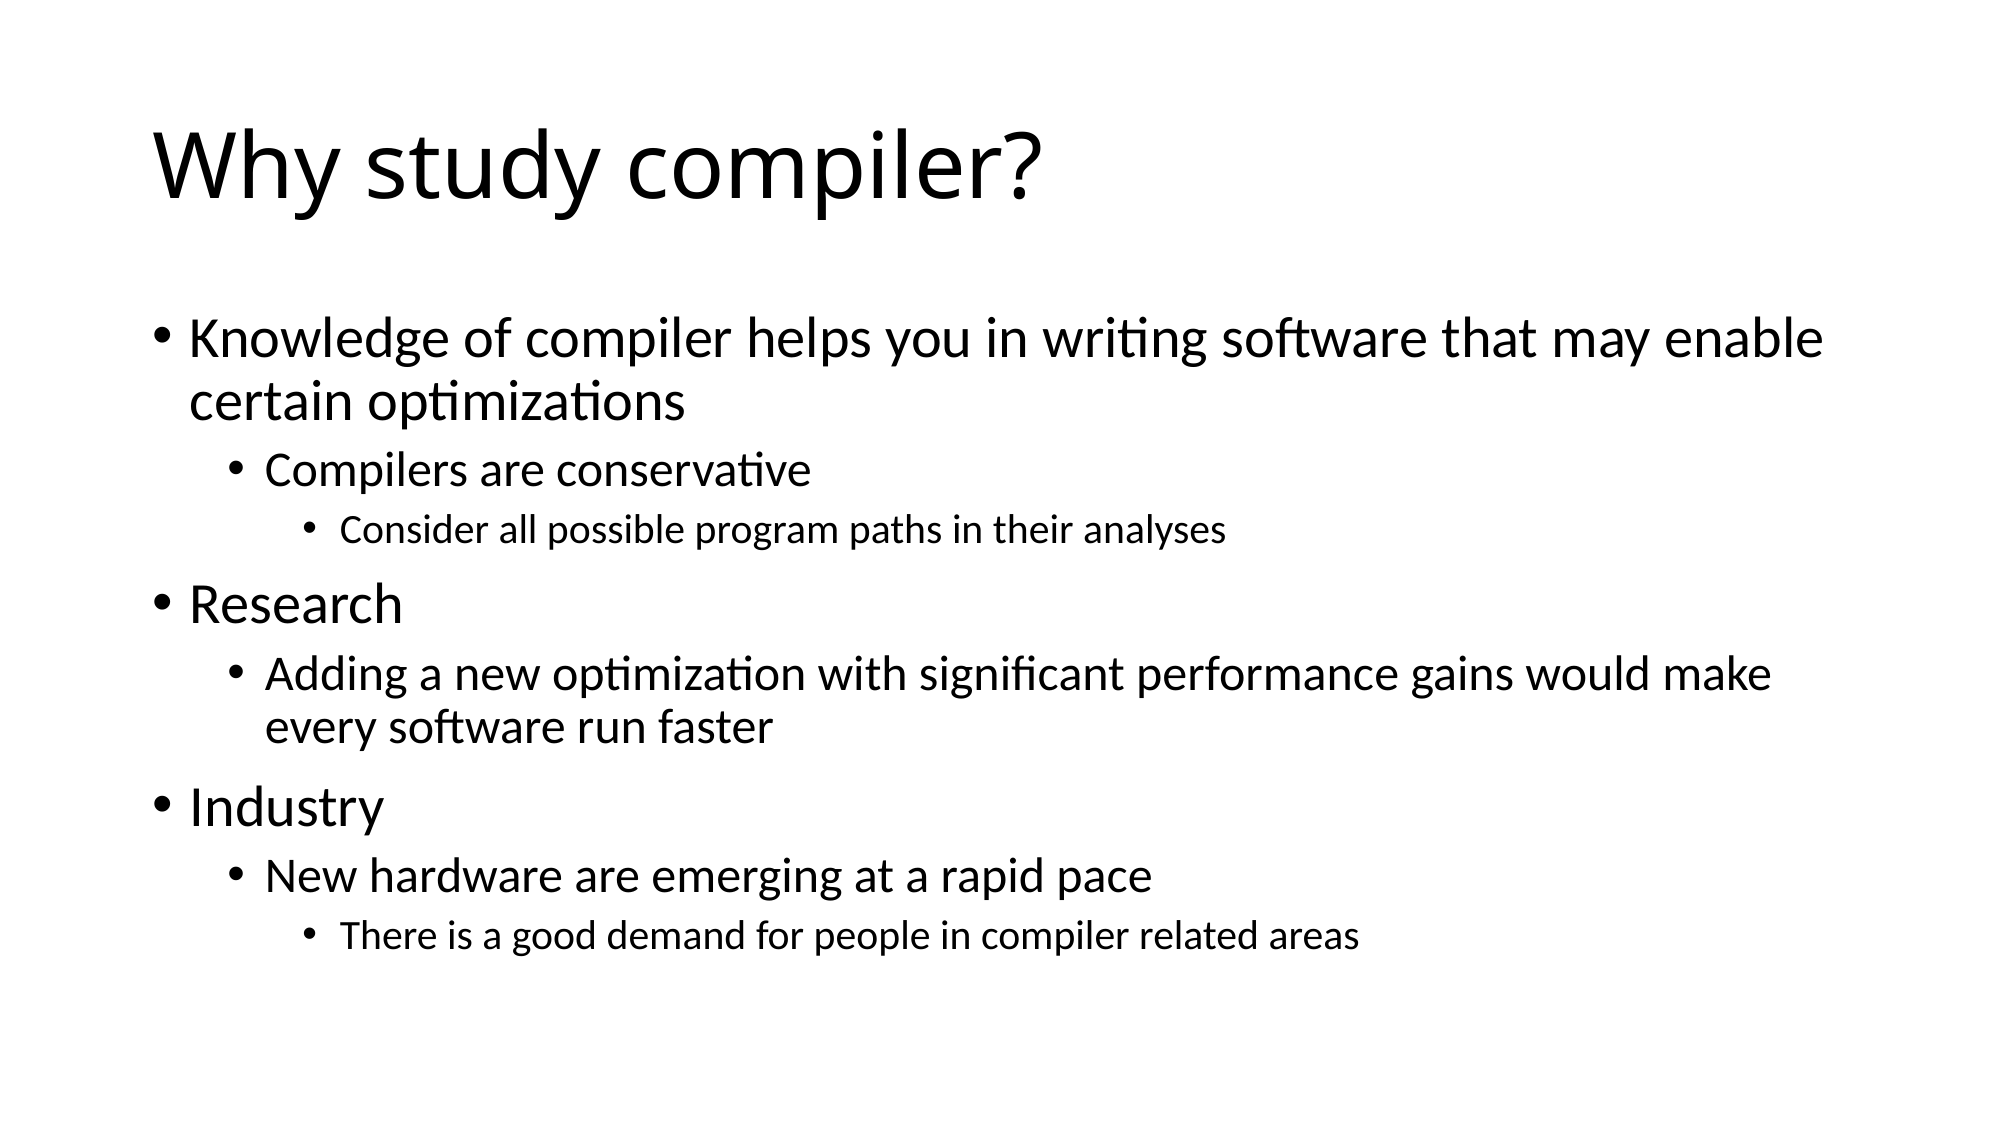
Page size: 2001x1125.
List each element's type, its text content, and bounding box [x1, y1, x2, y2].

list Knowledge of compiler helps you in writing software that may enable certain optimizations Compilers are conservative Consider all possible program paths in their analyses Research Adding a new optimization with significant performance gains would make every software run faster Industry New hardware are emerging at a rapid pace There is a good demand for people in compiler related areas [137, 299, 1863, 1014]
title Why study compiler? [137, 59, 1863, 278]
